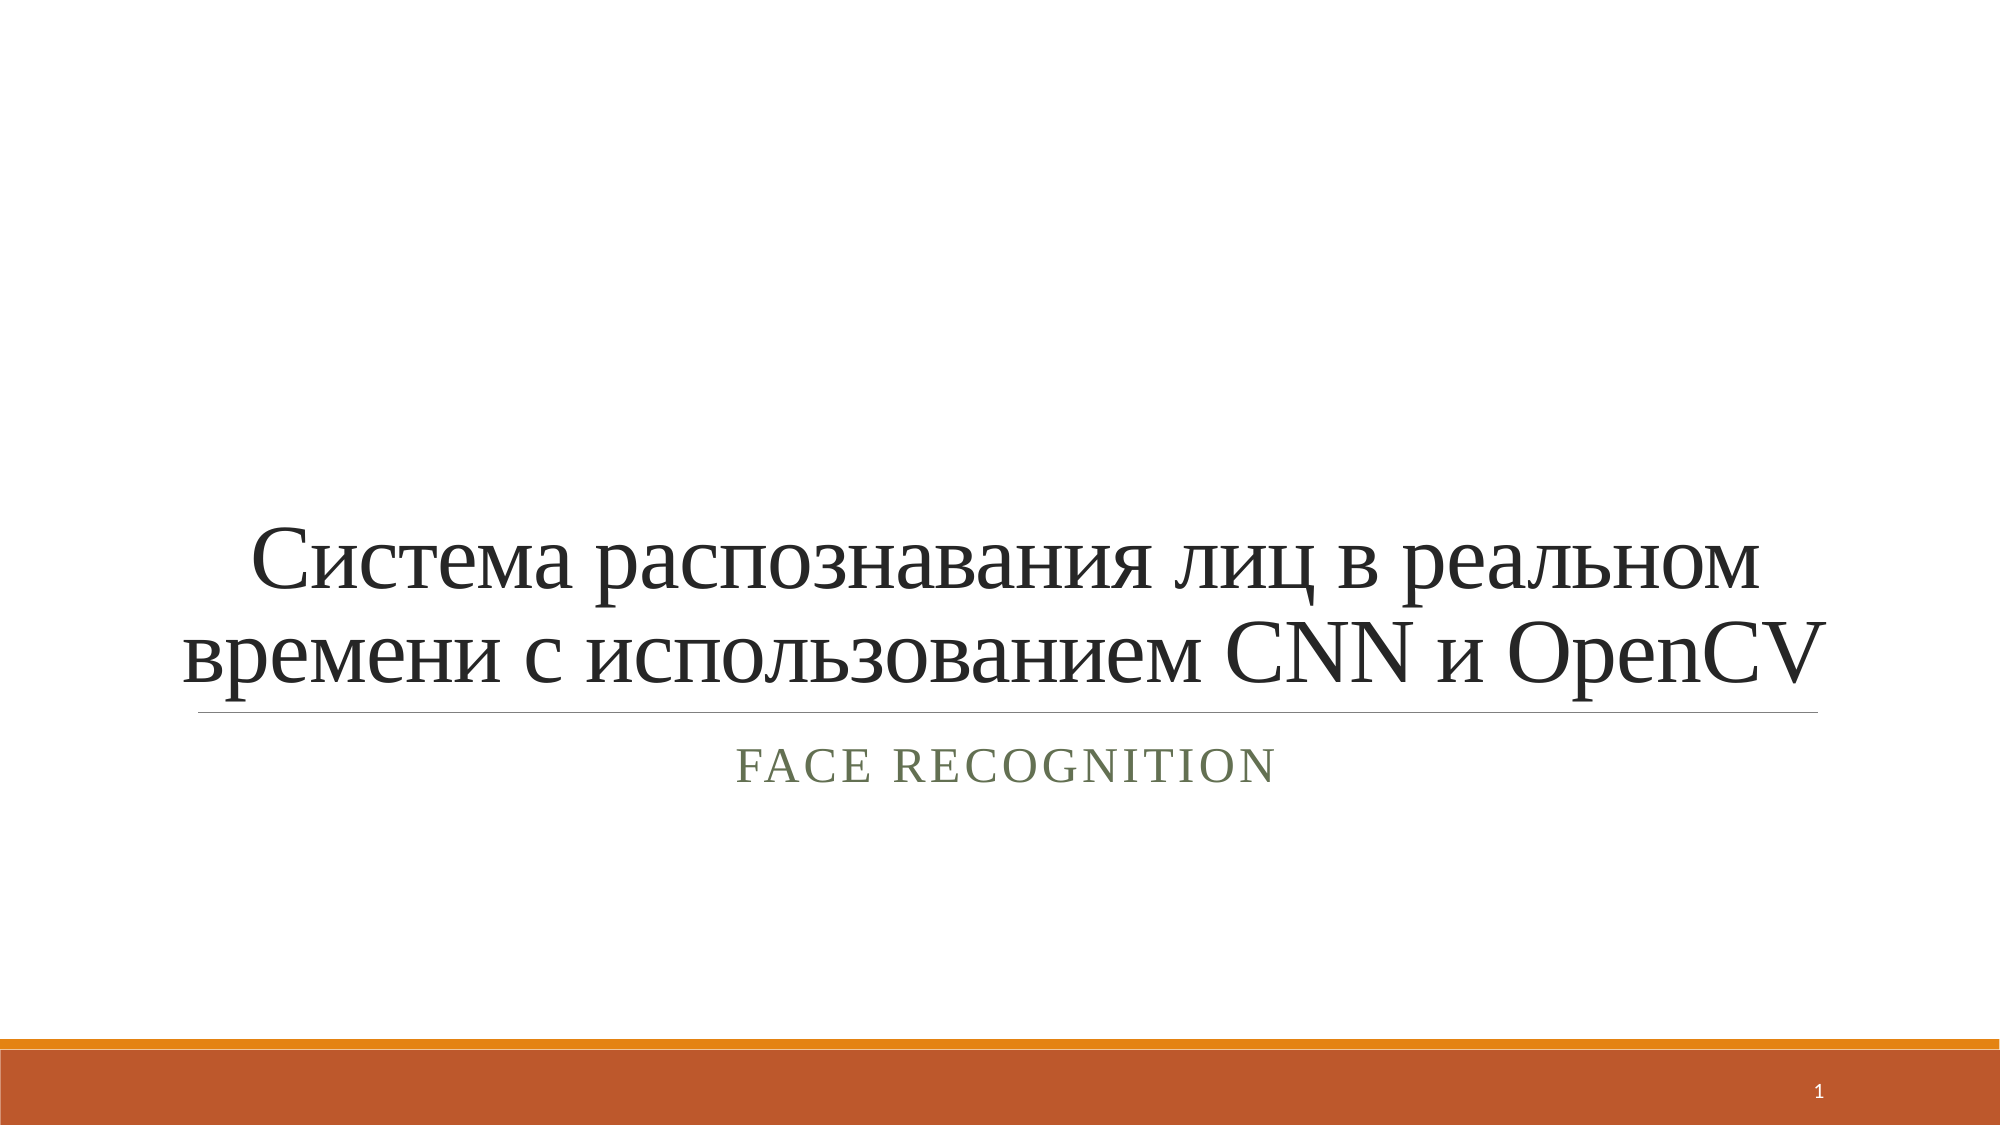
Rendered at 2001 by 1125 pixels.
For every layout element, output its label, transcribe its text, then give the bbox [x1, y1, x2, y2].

title Система распознавания лиц в реальном времени с использованием CNN и OpenCV [158, 123, 1853, 709]
slide_number 1 [1624, 1059, 1840, 1120]
subtitle Face recognition [180, 732, 1831, 920]
